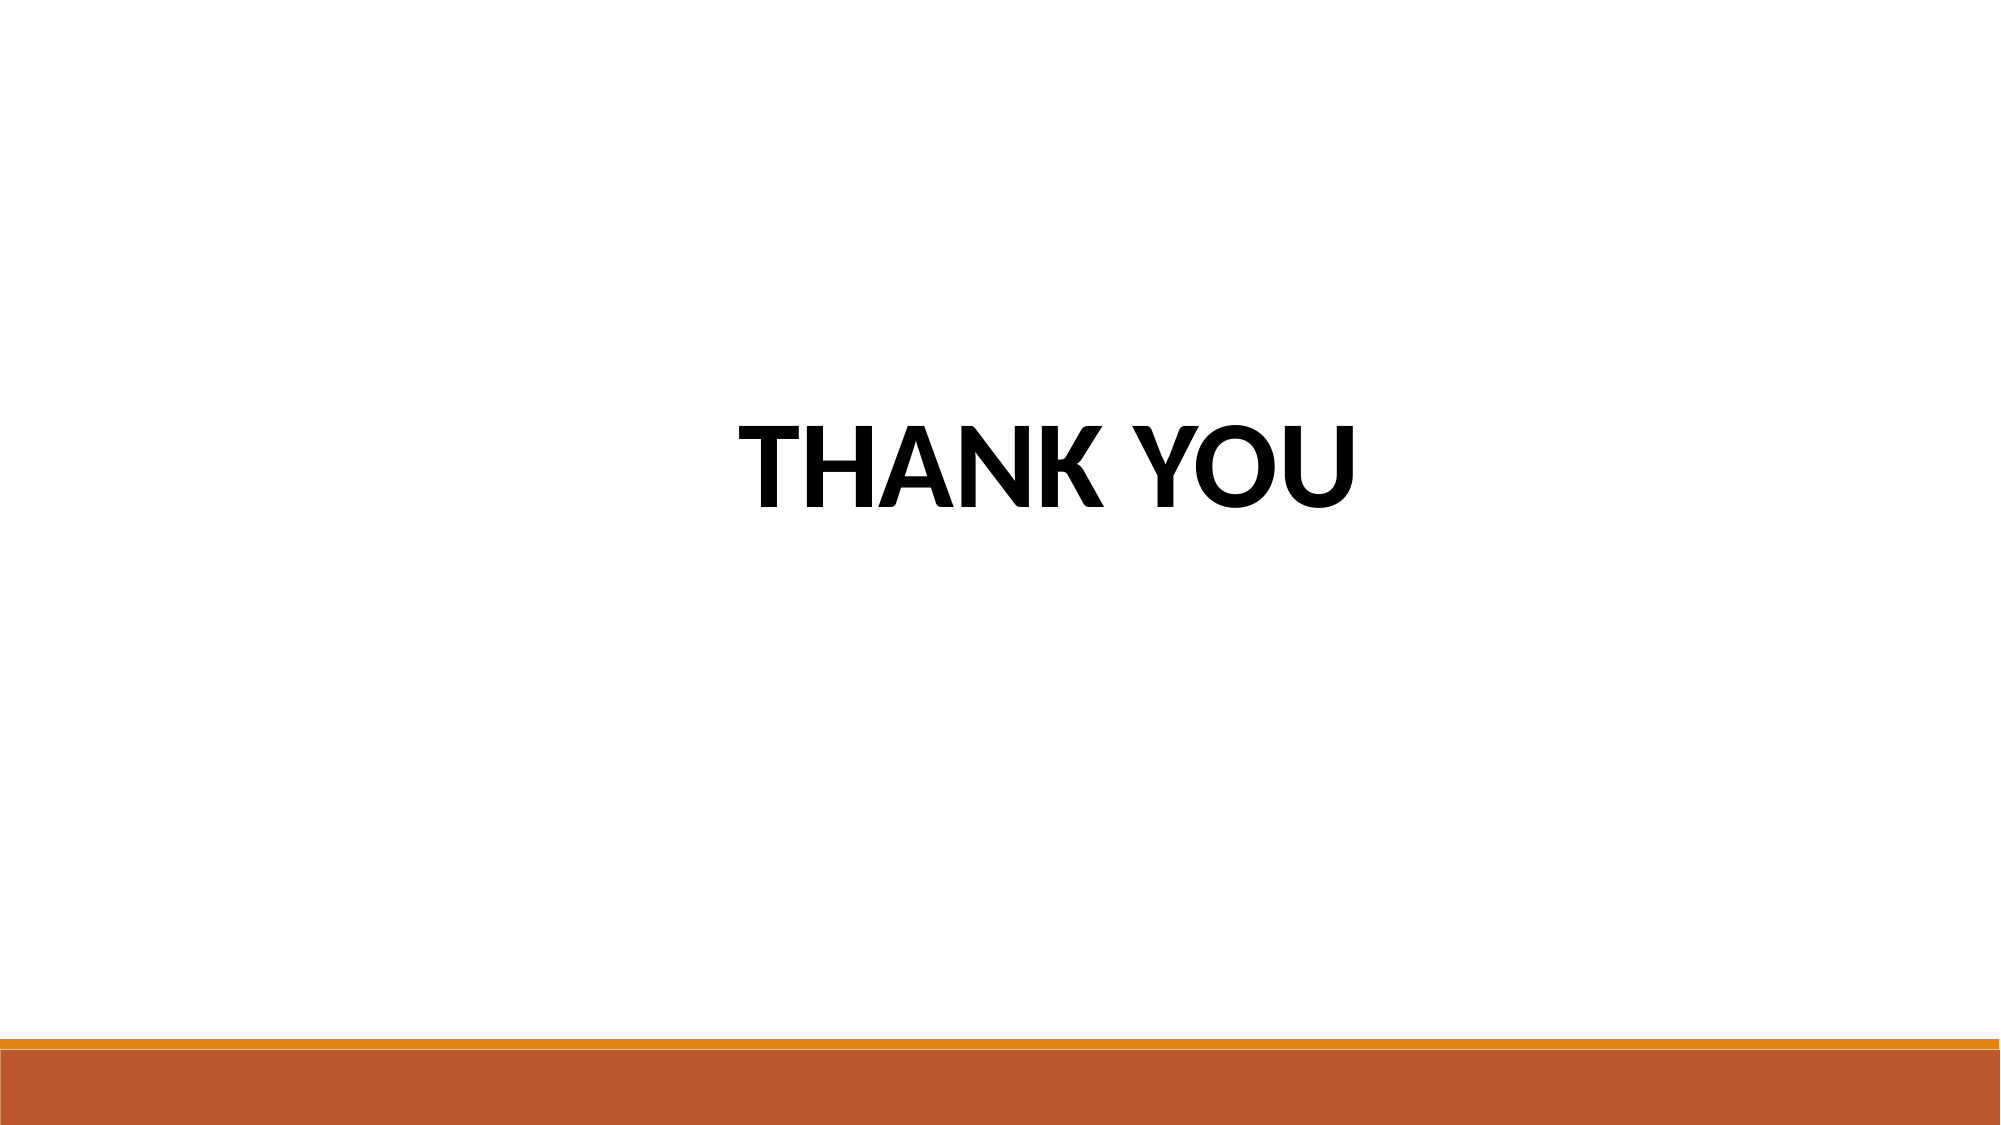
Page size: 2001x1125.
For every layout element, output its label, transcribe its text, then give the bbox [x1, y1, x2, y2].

text_box THANK YOU [730, 374, 1368, 540]
